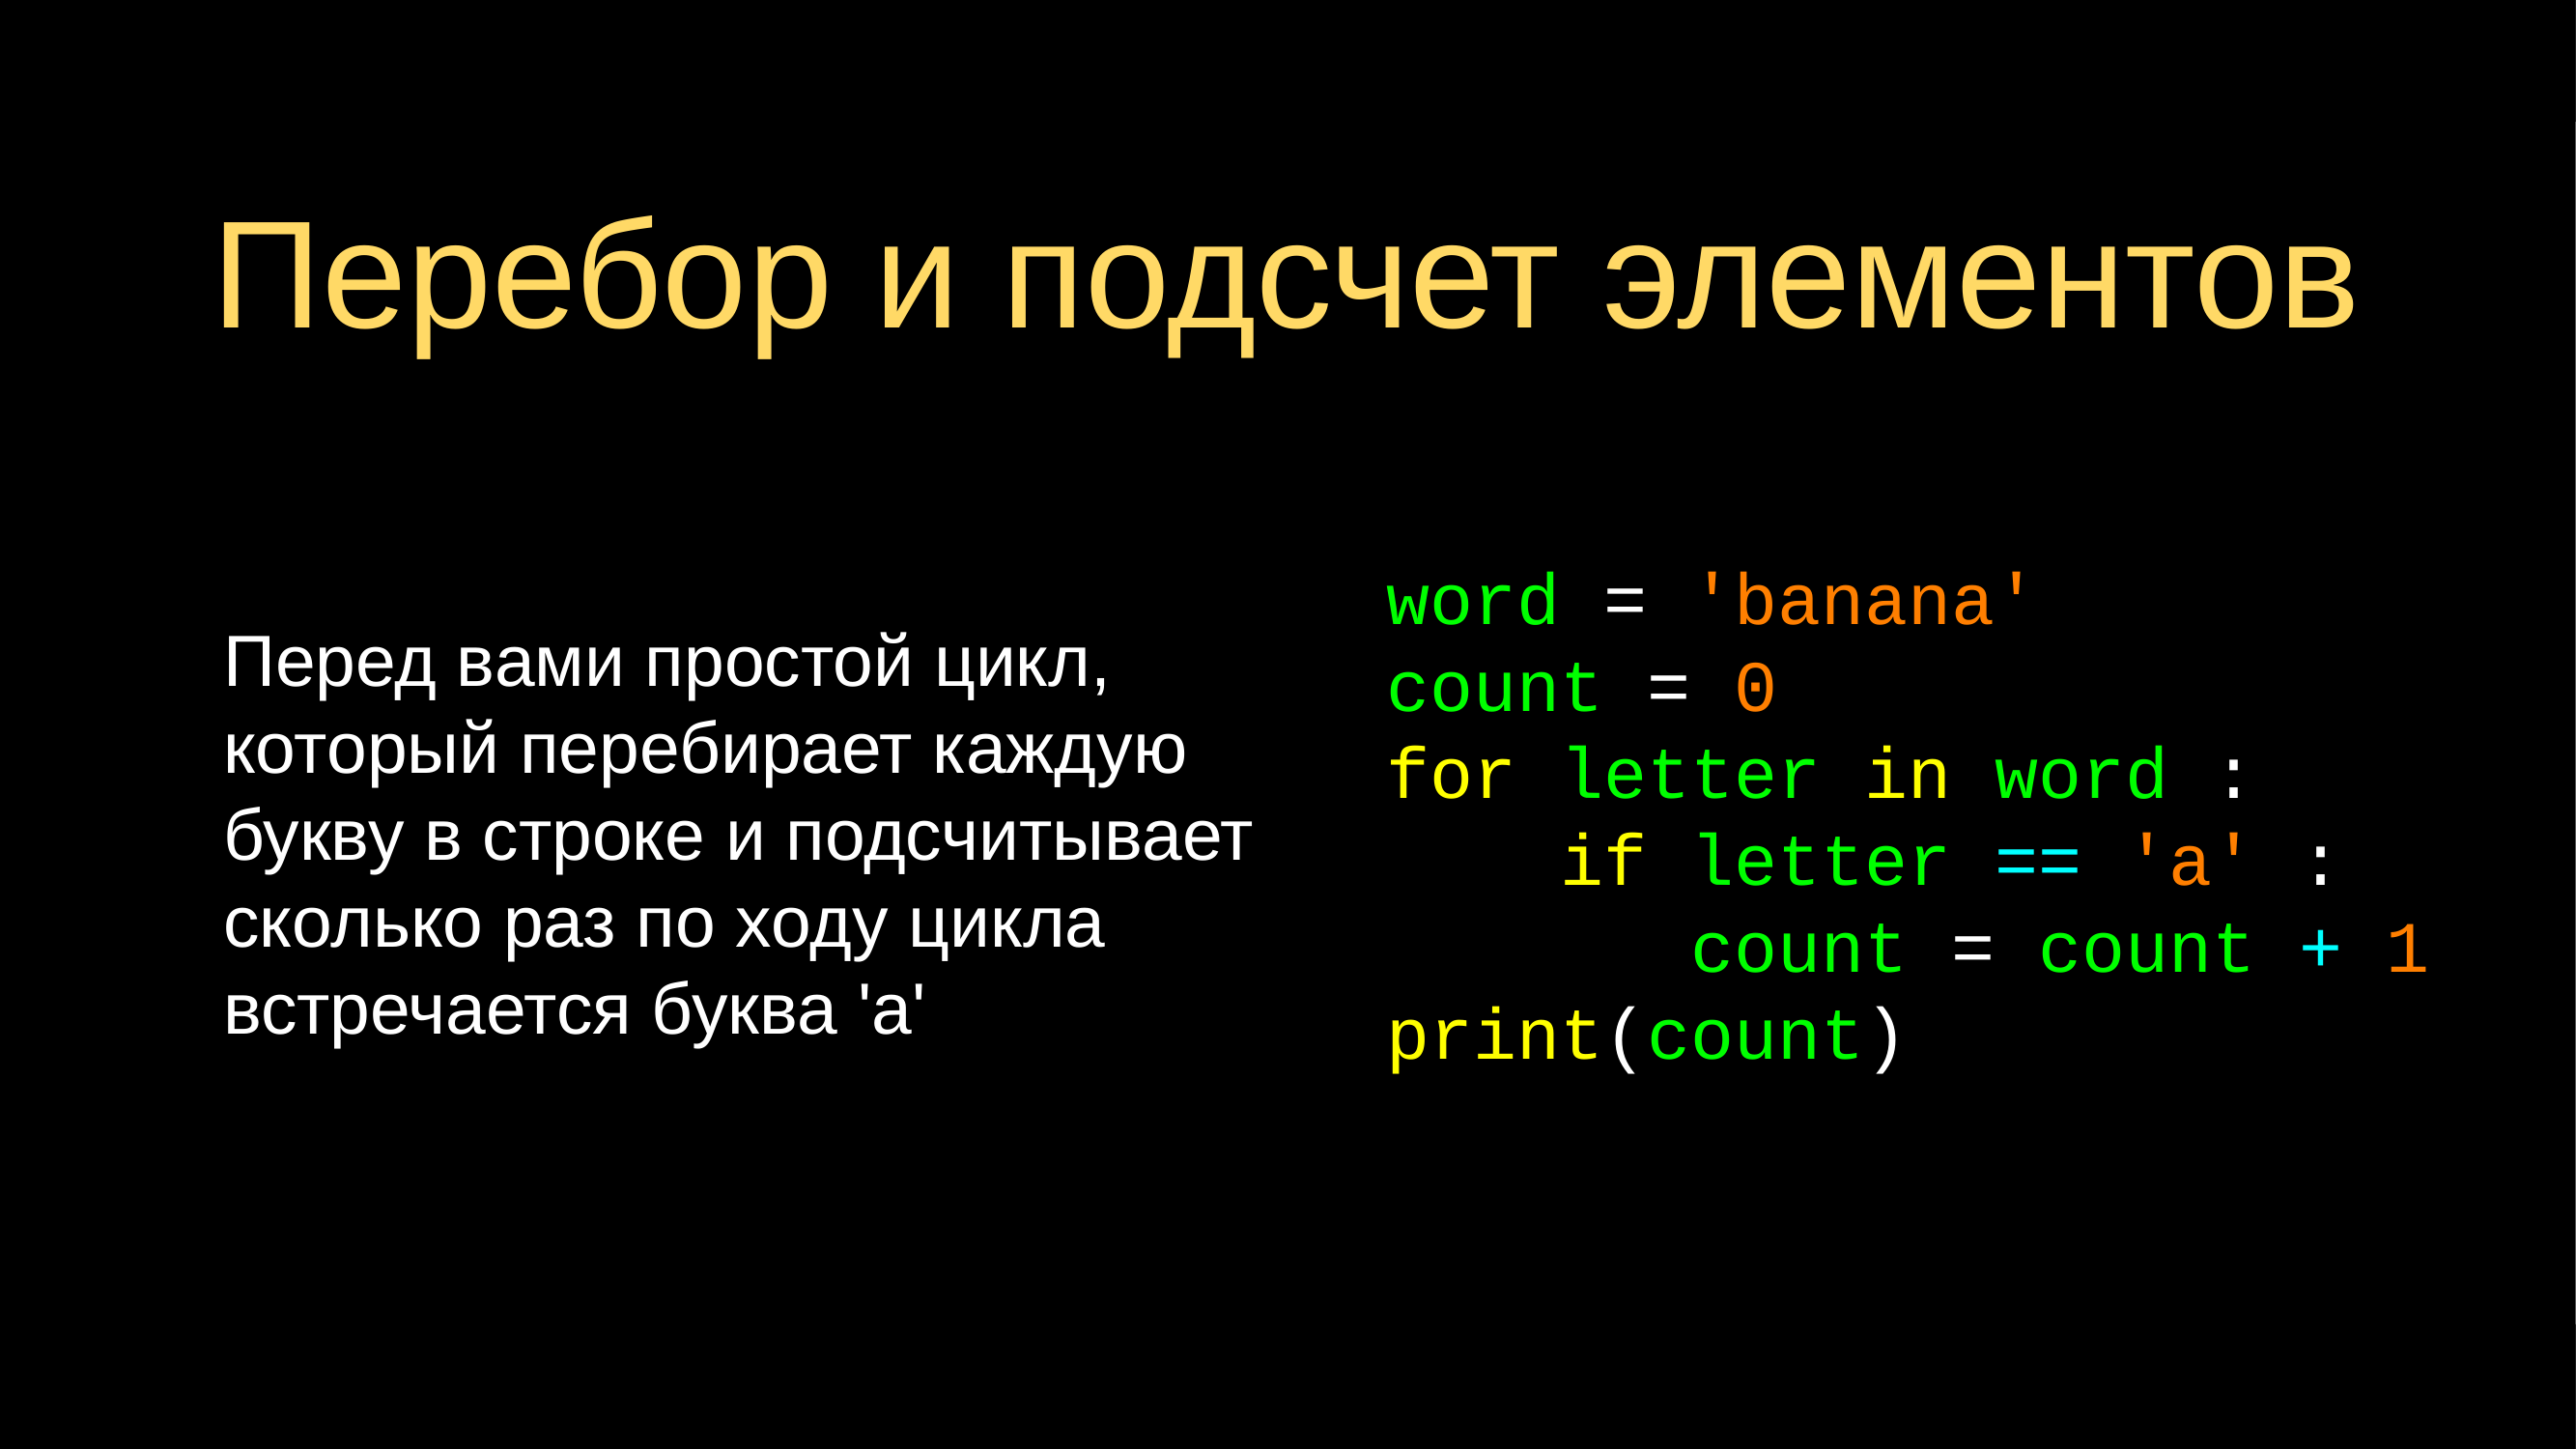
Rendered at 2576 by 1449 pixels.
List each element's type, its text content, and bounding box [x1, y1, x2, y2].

text_box word = 'banana' count = 0 for letter in word : if letter == 'a' : count = count + 1 print(count) [1386, 549, 2478, 1077]
list Перед вами простой цикл, который перебирает каждую букву в строке и подсчитывает сколько раз по ходу цикла встречается буква 'a' [183, 479, 1277, 1183]
title Перебор и подсчет элементов [183, 131, 2391, 403]
